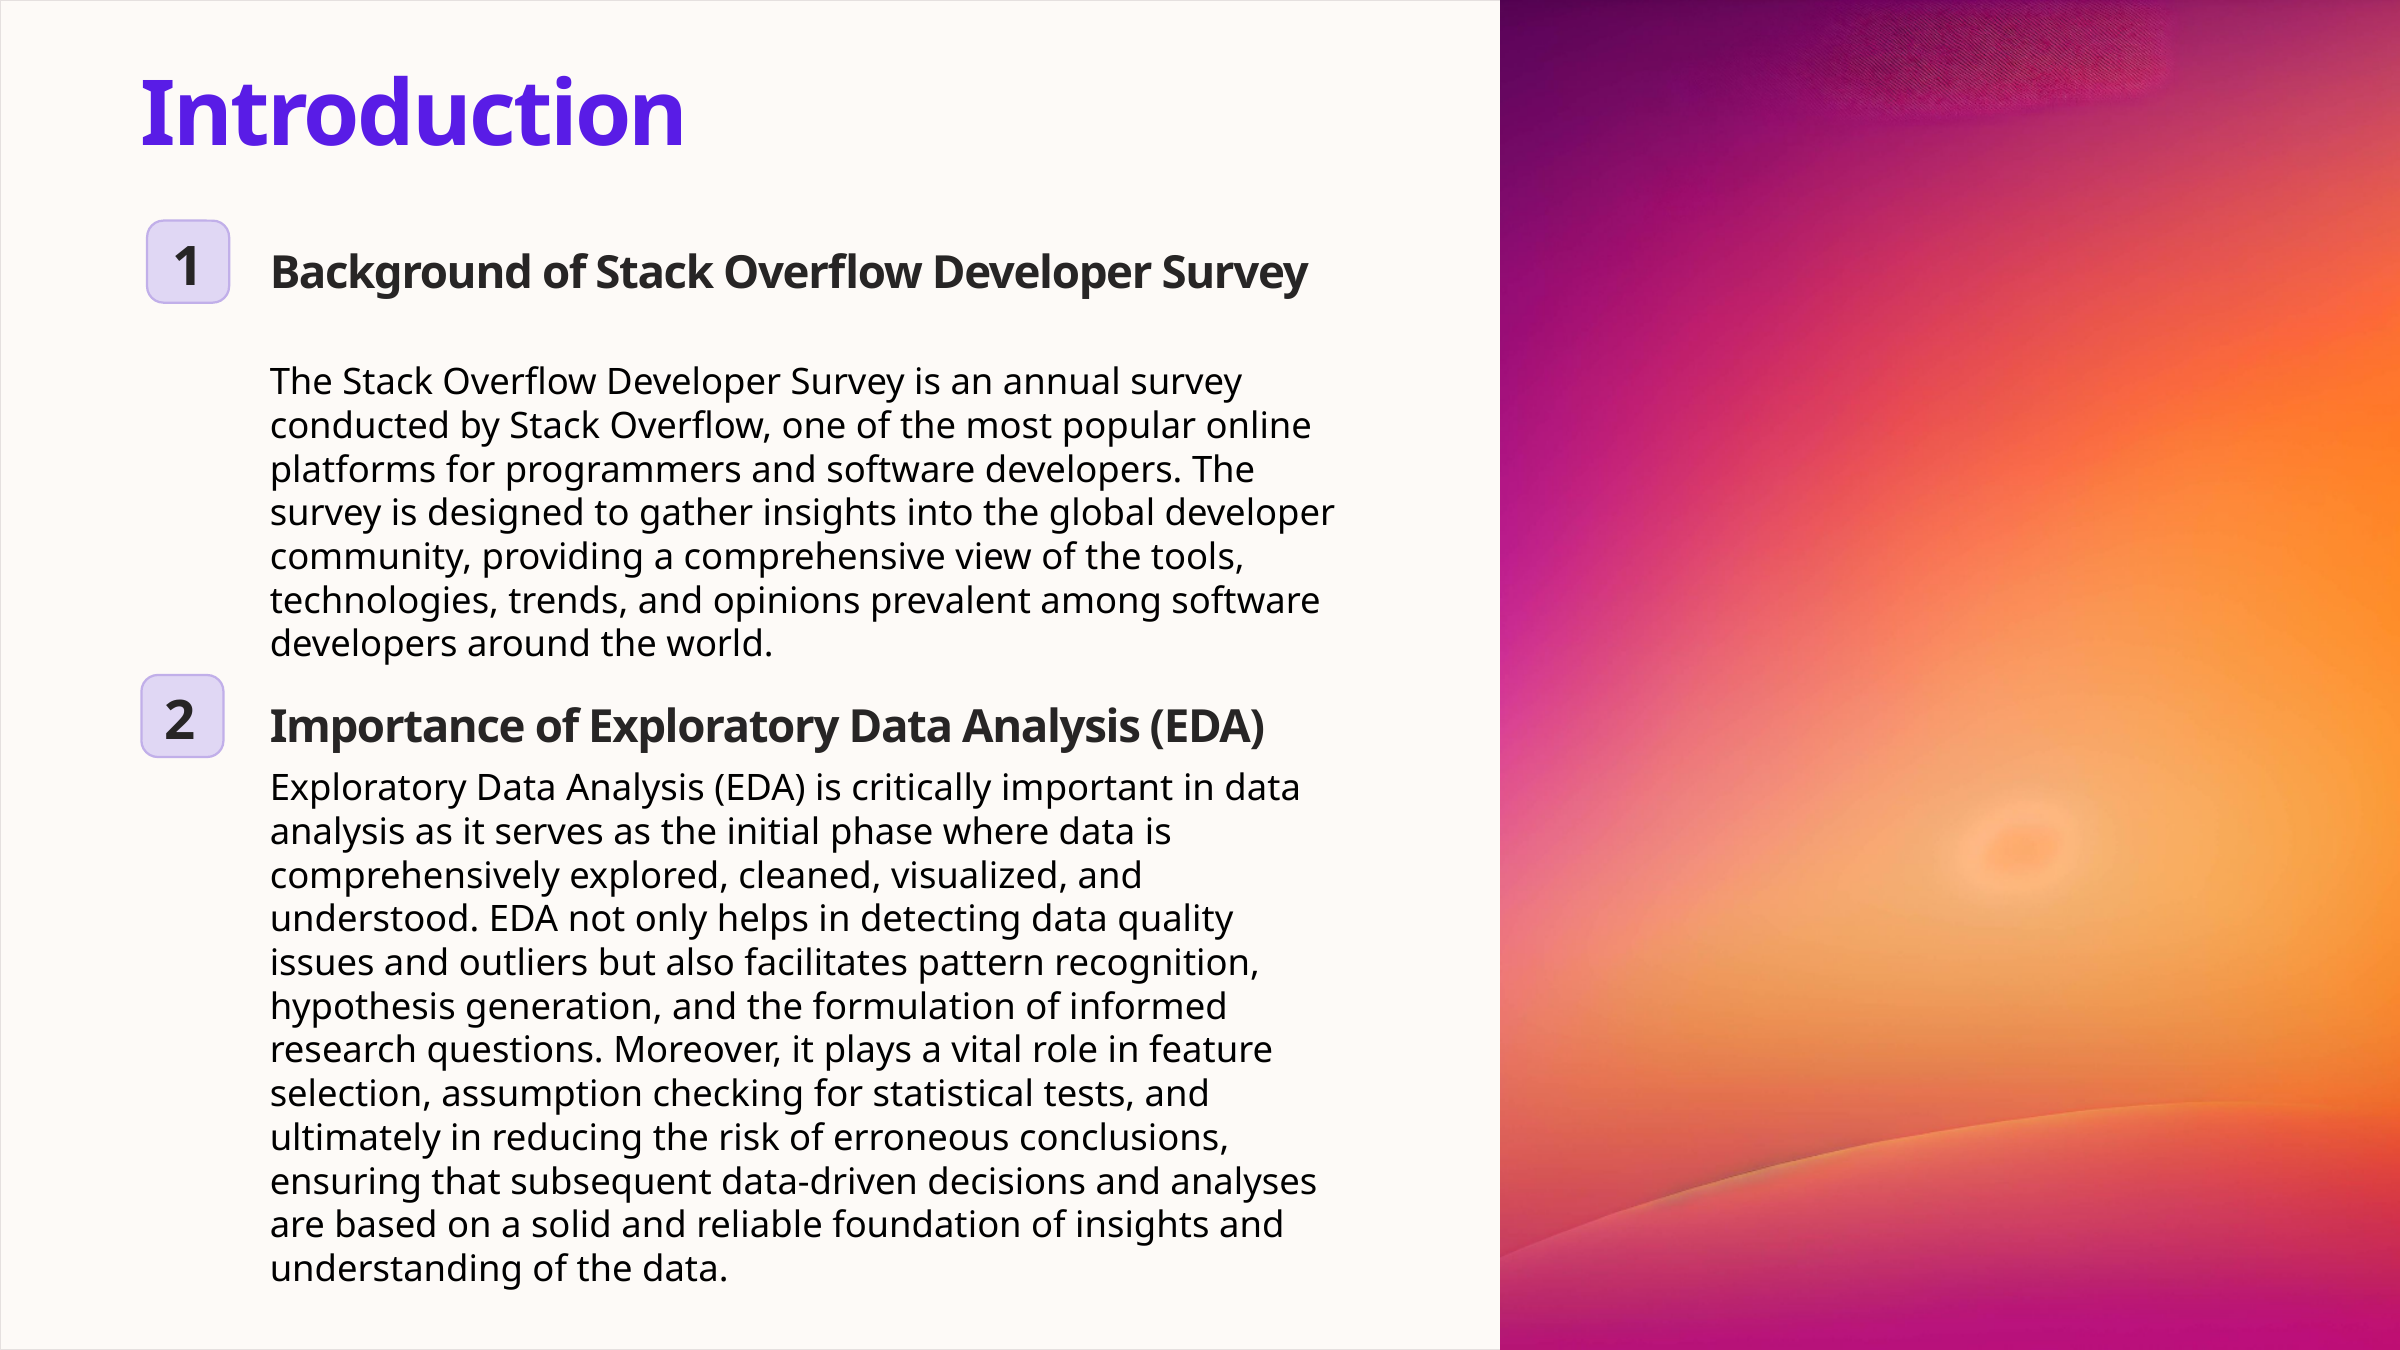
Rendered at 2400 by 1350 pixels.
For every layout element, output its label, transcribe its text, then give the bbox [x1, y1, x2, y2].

text_box [141, 674, 224, 758]
text_box The Stack Overflow Developer Survey is an annual survey conducted by Stack Overflow, one of the most popular online platforms for programmers and software developers. The survey is designed to gather insights into the global developer community, providing a comprehensive view of the tools, technologies, trends, and opinions prevalent among software developers around the world. [255, 350, 1364, 697]
text_box 1 [177, 220, 199, 289]
text_box Exploratory Data Analysis (EDA) is critically important in data analysis as it serves as the initial phase where data is comprehensively explored, cleaned, visualized, and understood. EDA not only helps in detecting data quality issues and outliers but also facilitates pattern recognition, hypothesis generation, and the formulation of informed research questions. Moreover, it plays a vital role in feature selection, assumption checking for statistical tests, and ultimately in reducing the risk of erroneous conclusions, ensuring that subsequent data-driven decisions and analyses are based on a solid and reliable foundation of insights and understanding of the data. [255, 756, 1364, 1250]
text_box 2 [165, 675, 196, 744]
text_box [147, 220, 230, 303]
text_box Importance of Exploratory Data Analysis (EDA) [255, 687, 1248, 745]
text_box [0, 0, 1499, 1350]
text_box Introduction [125, 42, 855, 157]
text_box Background of Stack Overflow Developer Survey [255, 233, 1283, 290]
picture [1499, 0, 2400, 1350]
